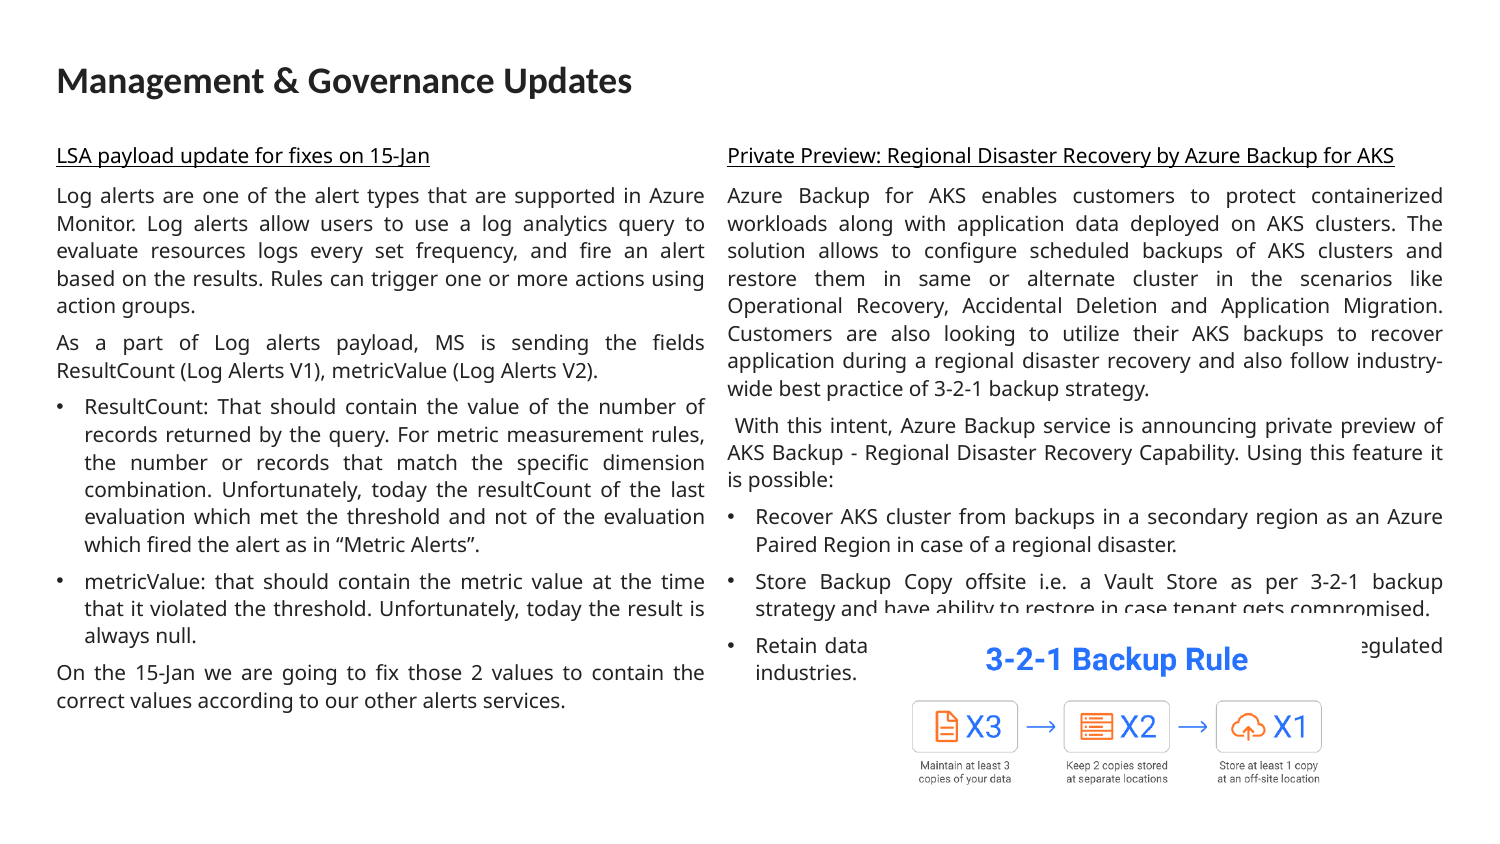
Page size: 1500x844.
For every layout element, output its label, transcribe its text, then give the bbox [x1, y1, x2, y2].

list Private Preview: Regional Disaster Recovery by Azure Backup for AKS Azure Backup for AKS enables customers to protect containerized workloads along with application data deployed on AKS clusters. The solution allows to configure scheduled backups of AKS clusters and restore them in same or alternate cluster in the scenarios like Operational Recovery, Accidental Deletion and Application Migration. Customers are also looking to utilize their AKS backups to recover application during a regional disaster recovery and also follow industry-wide best practice of 3-2-1 backup strategy. With this intent, Azure Backup service is announcing private preview of AKS Backup - Regional Disaster Recovery Capability. Using this feature it is possible: Recover AKS cluster from backups in a secondary region as an Azure Paired Region in case of a regional disaster. Store Backup Copy offsite i.e. a Vault Store as per 3-2-1 backup strategy and have ability to restore in case tenant gets compromised. Retain data for a long duration for compliance purposes in regulated industries. [727, 140, 1444, 623]
title Management & Governance Updates [56, 56, 1444, 113]
picture [871, 613, 1362, 813]
list LSA payload update for fixes on 15-Jan Log alerts are one of the alert types that are supported in Azure Monitor. Log alerts allow users to use a log analytics query to evaluate resources logs every set frequency, and fire an alert based on the results. Rules can trigger one or more actions using action groups. As a part of Log alerts payload, MS is sending the fields ResultCount (Log Alerts V1), metricValue (Log Alerts V2). ResultCount: That should contain the value of the number of records returned by the query. For metric measurement rules, the number or records that match the specific dimension combination. Unfortunately, today the resultCount of the last evaluation which met the threshold and not of the evaluation which fired the alert as in “Metric Alerts”. metricValue: that should contain the metric value at the time that it violated the threshold. Unfortunately, today the result is always null. On the 15-Jan we are going to fix those 2 values to contain the correct values according to our other alerts services. [56, 140, 706, 760]
